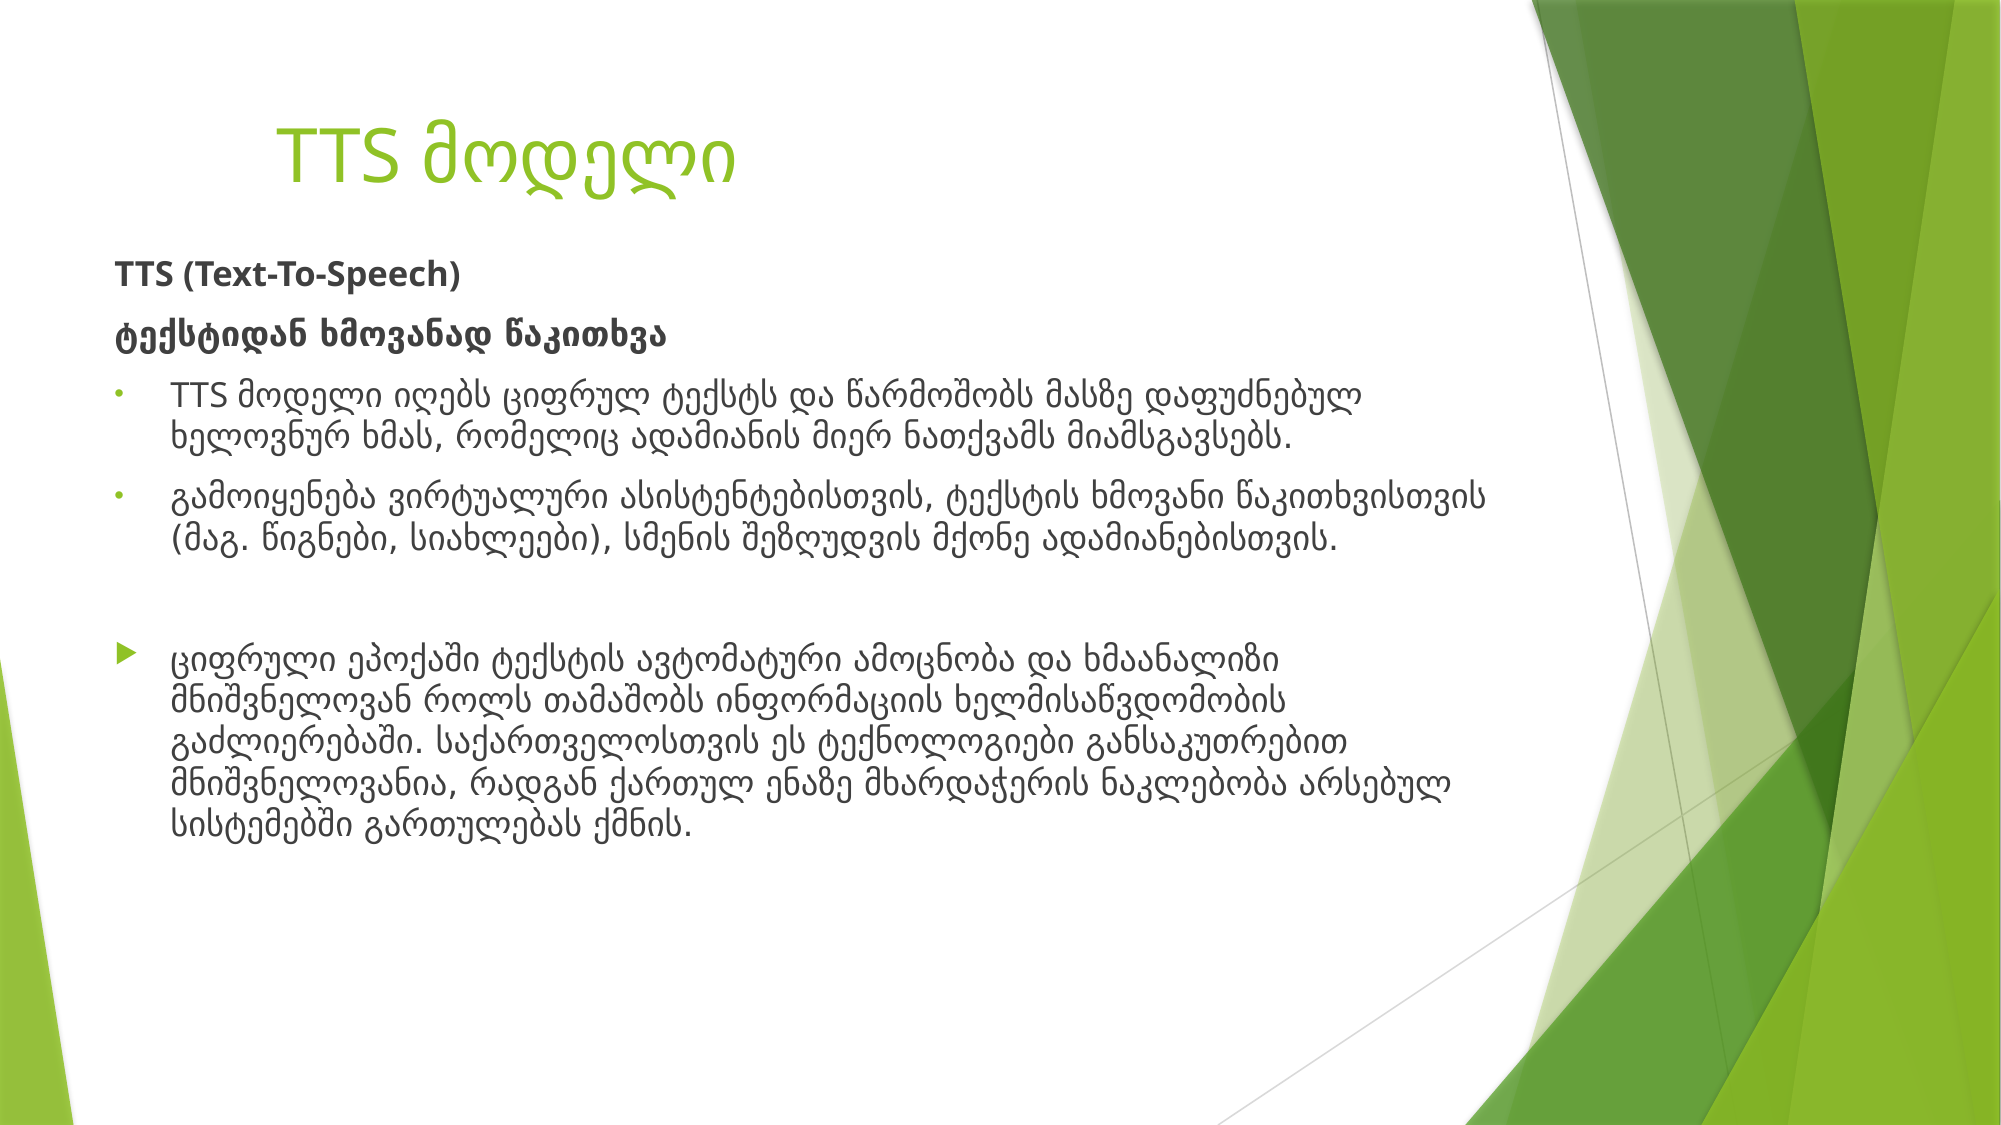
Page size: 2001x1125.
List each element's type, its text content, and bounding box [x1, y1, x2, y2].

list TTS (Text-To-Speech) ტექსტიდან ხმოვანად წაკითხვა TTS მოდელი იღებს ციფრულ ტექსტს და წარმოშობს მასზე დაფუძნებულ ხელოვნურ ხმას, რომელიც ადამიანის მიერ ნათქვამს მიამსგავსებს. გამოიყენება ვირტუალური ასისტენტებისთვის, ტექსტის ხმოვანი წაკითხვისთვის (მაგ. წიგნები, სიახლეები), სმენის შეზღუდვის მქონე ადამიანებისთვის. ციფრული ეპოქაში ტექსტის ავტომატური ამოცნობა და ხმაანალიზი მნიშვნელოვან როლს თამაშობს ინფორმაციის ხელმისაწვდომობის გაძლიერებაში. საქართველოსთვის ეს ტექნოლოგიები განსაკუთრებით მნიშვნელოვანია, რადგან ქართულ ენაზე მხარდაჭერის ნაკლებობა არსებულ სისტემებში გართულებას ქმნის. [99, 244, 1510, 881]
title TTS მოდელი [111, 99, 1522, 317]
